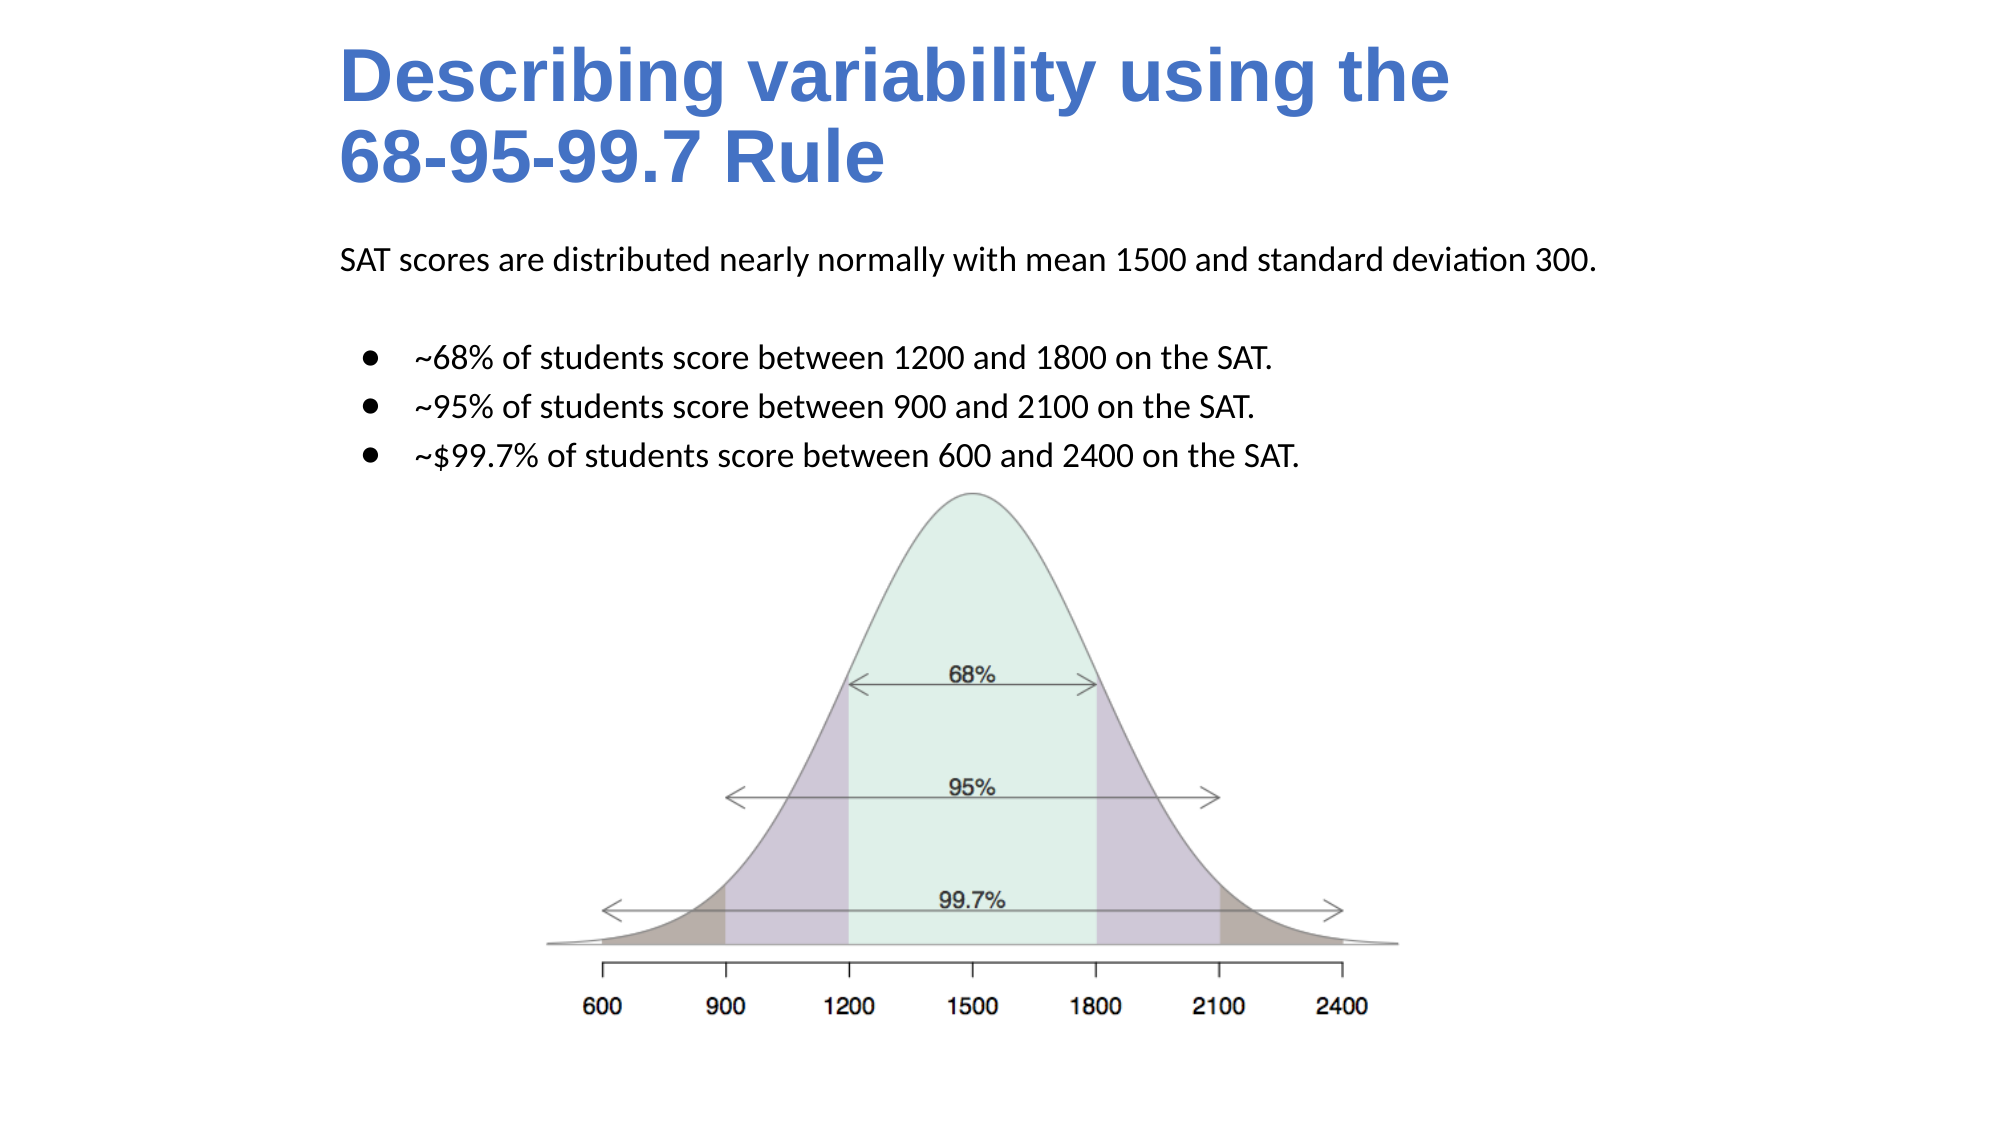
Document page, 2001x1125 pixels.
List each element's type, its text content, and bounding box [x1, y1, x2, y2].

list ~68% of students score between 1200 and 1800 on the SAT. ~95% of students score between 900 and 2100 on the SAT. ~$99.7% of students score between 600 and 2400 on the SAT. [325, 313, 1675, 425]
picture [533, 485, 1413, 1029]
title Describing variability using the 68-95-99.7 Rule [324, 26, 1675, 215]
list SAT scores are distributed nearly normally with mean 1500 and standard deviation 300. [325, 214, 1675, 313]
